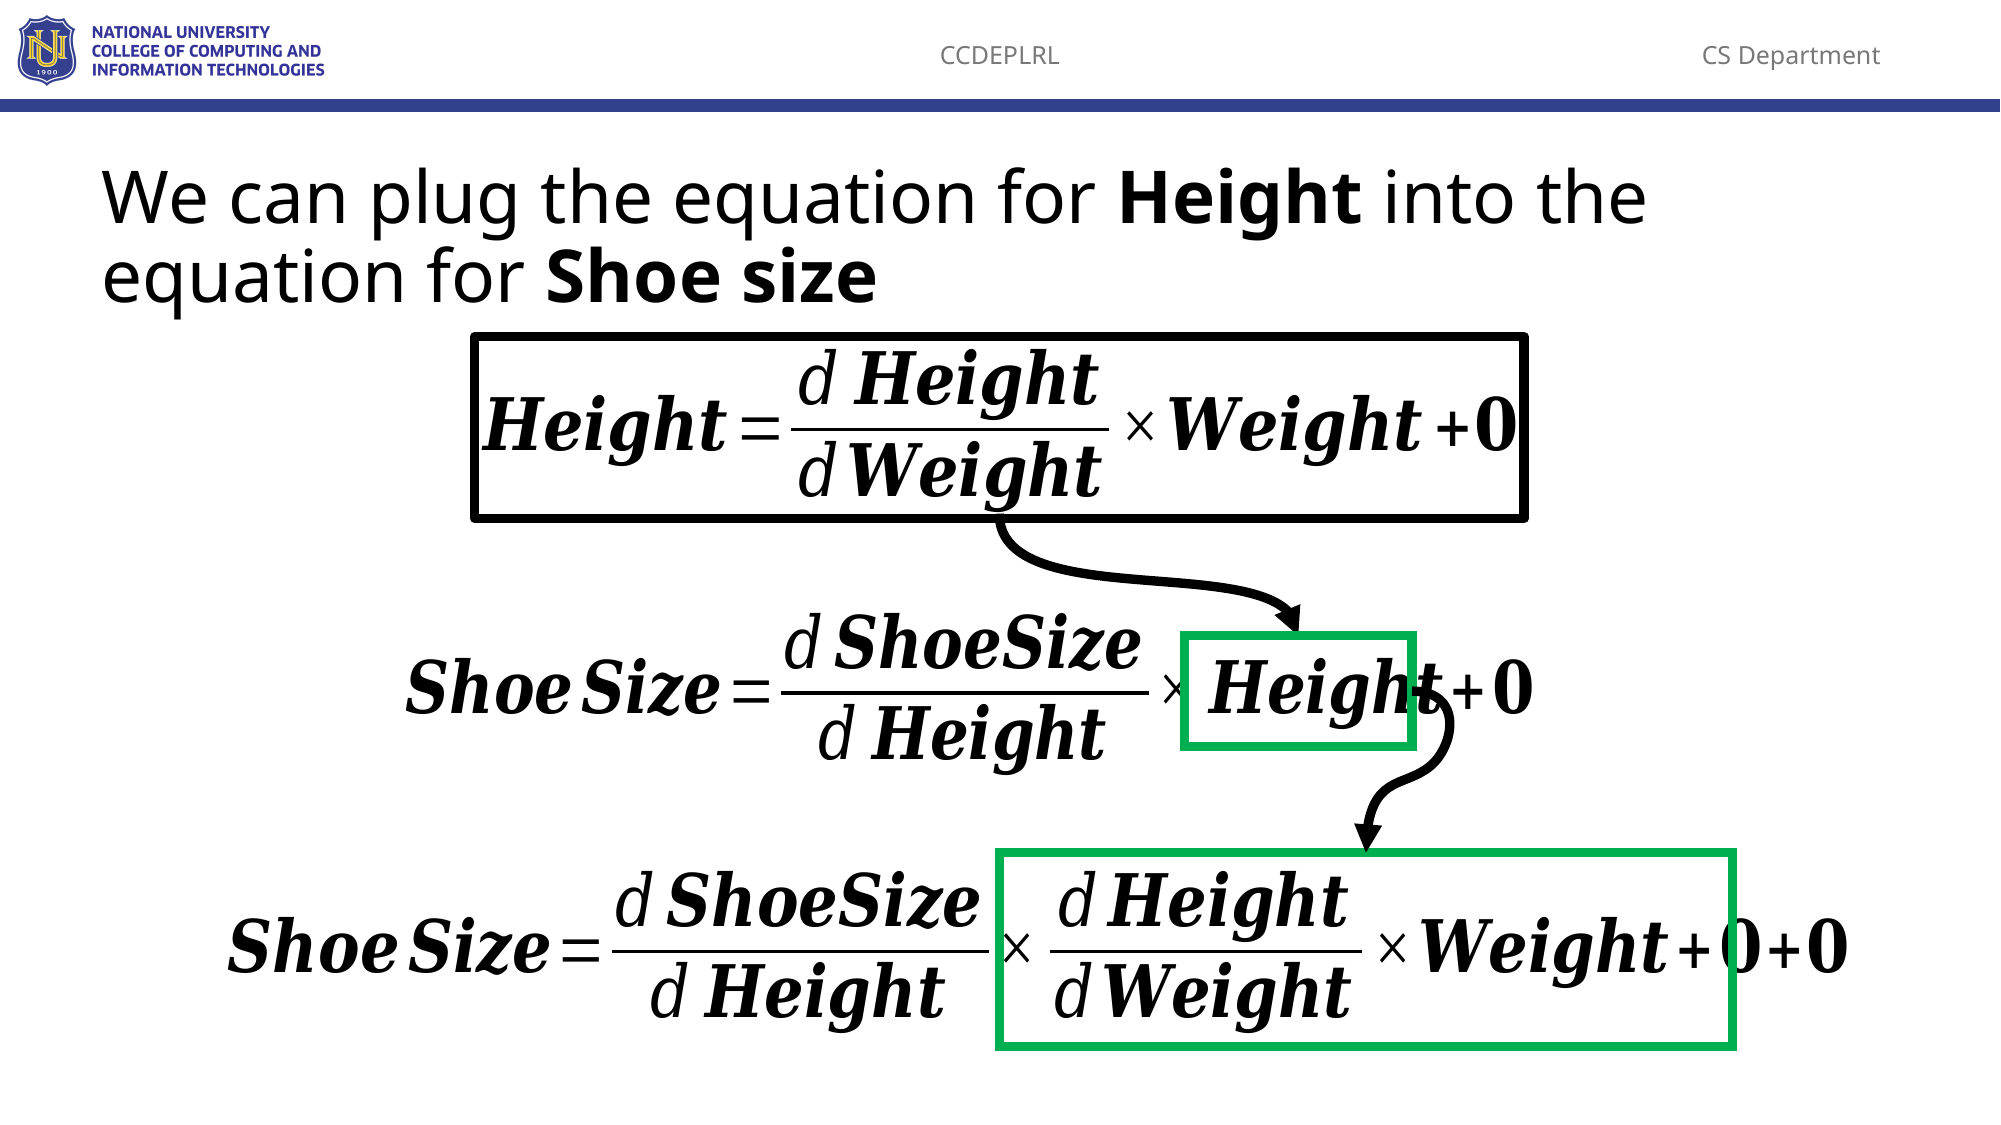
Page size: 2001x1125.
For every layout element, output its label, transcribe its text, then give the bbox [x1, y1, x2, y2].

list We can plug the equation for Height into the equation for Shoe size [86, 153, 1926, 248]
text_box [1087, 424, 1211, 725]
text_box [1183, 634, 1414, 748]
text_box [998, 851, 1734, 1048]
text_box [1365, 690, 1413, 854]
picture [0, 0, 337, 99]
